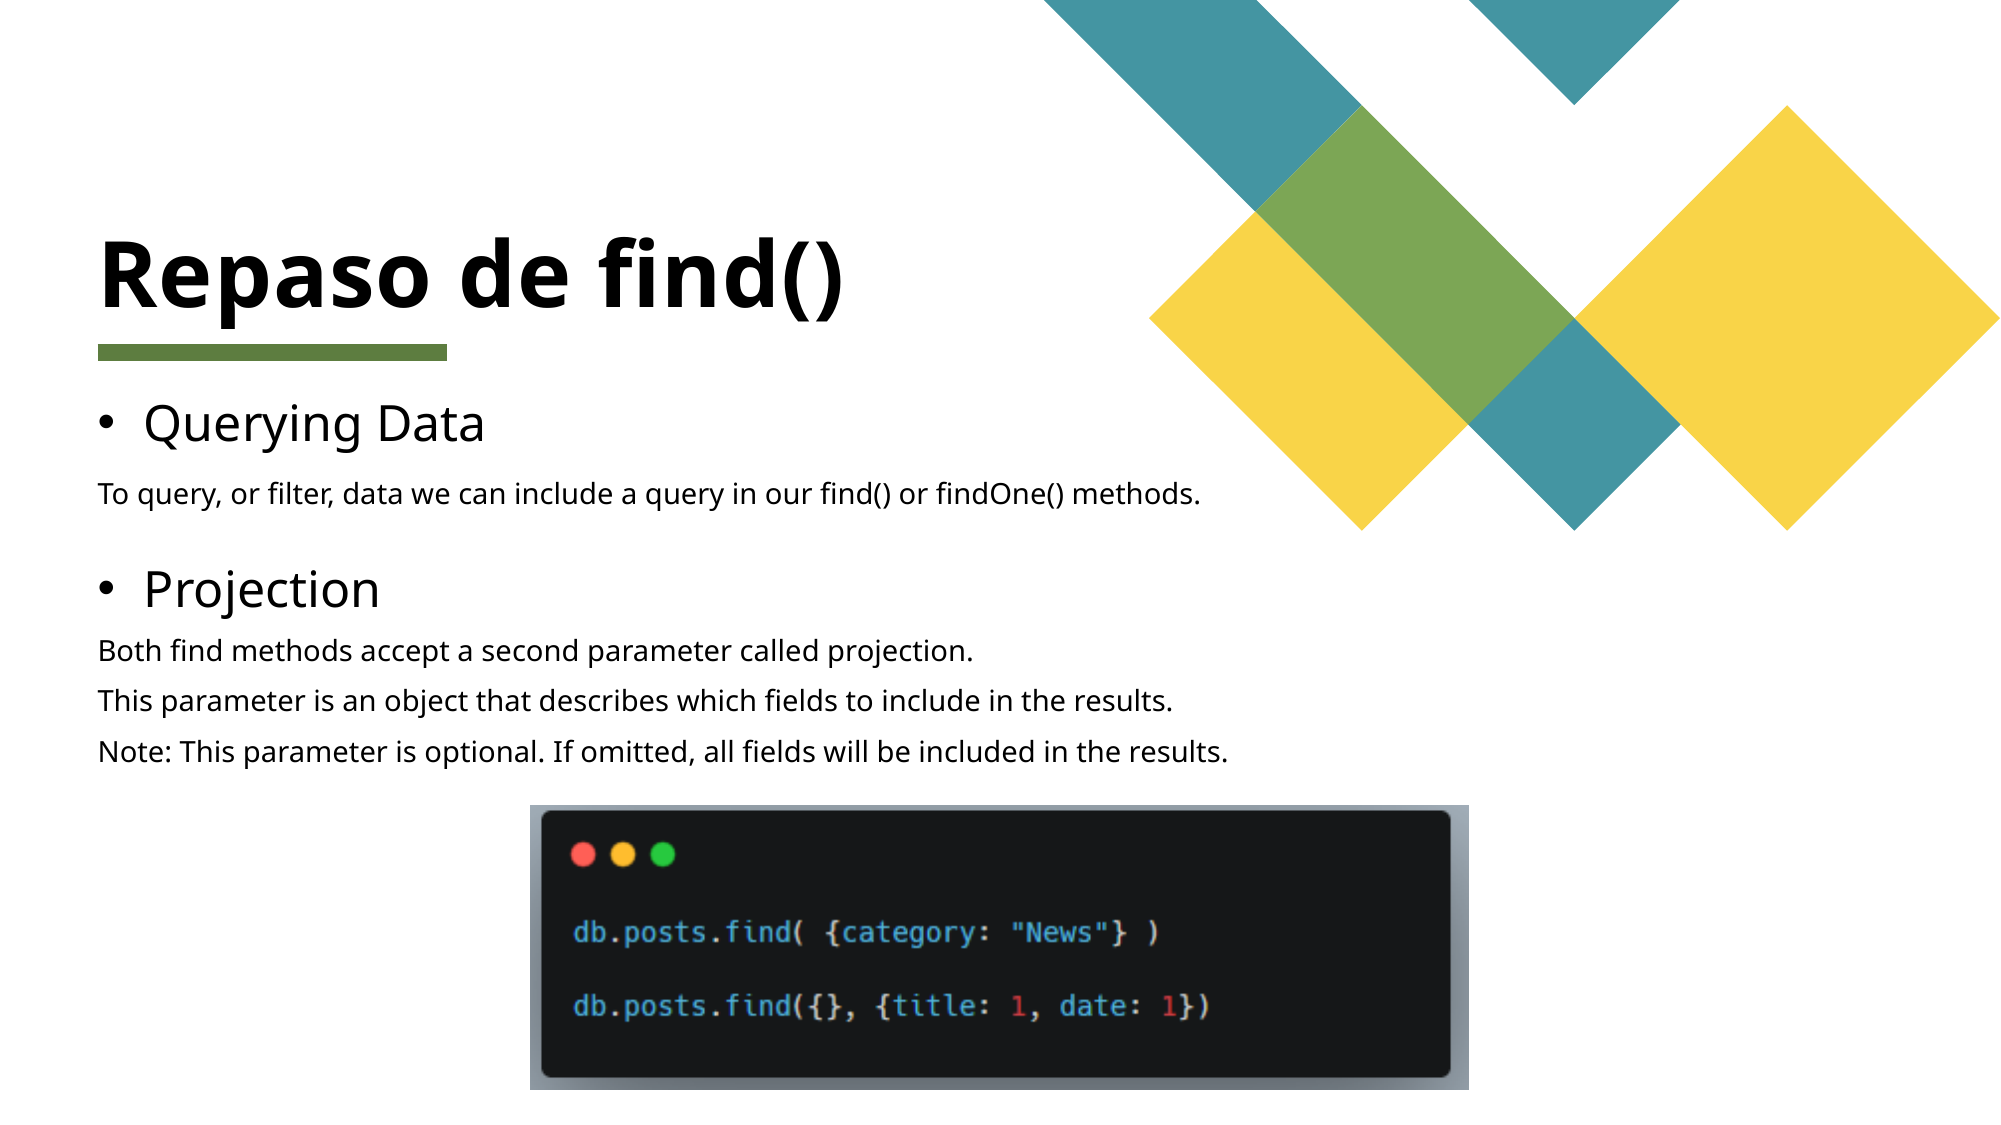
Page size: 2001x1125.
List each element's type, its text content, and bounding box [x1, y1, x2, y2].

picture [530, 805, 1470, 1090]
text_box Projection Both find methods accept a second parameter called projection. This parameter is an object that describes which fields to include in the results. Note: This parameter is optional. If omitted, all fields will be included in the results. [97, 507, 1653, 767]
text_box Querying Data To query, or filter, data we can include a query in our find() or findOne() methods. [97, 366, 1304, 507]
title Repaso de find() [97, 63, 1137, 326]
